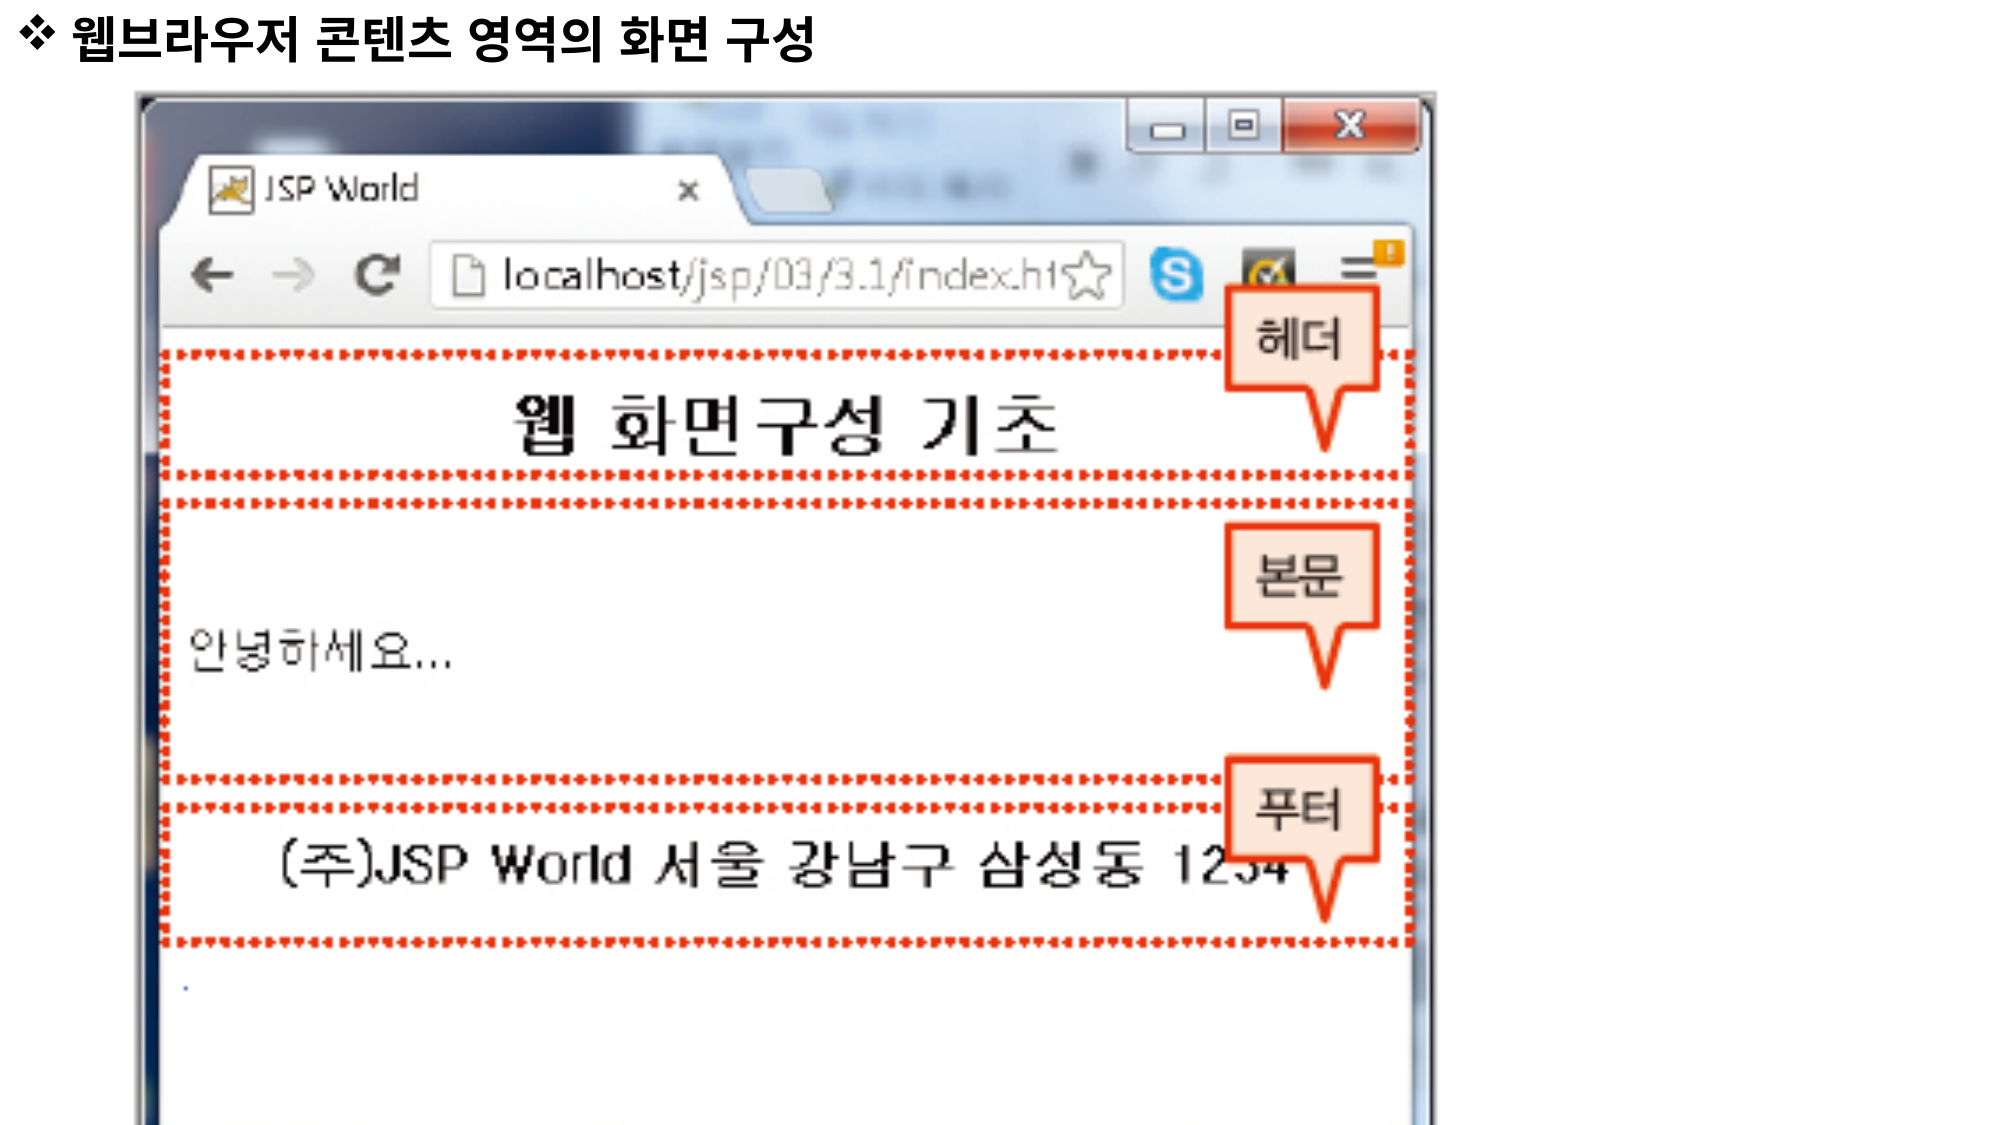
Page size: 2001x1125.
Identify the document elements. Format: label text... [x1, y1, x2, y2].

text_box 웹브라우저 콘텐츠 영역의 화면 구성 [0, 3, 1110, 74]
picture [125, 85, 1455, 1125]
